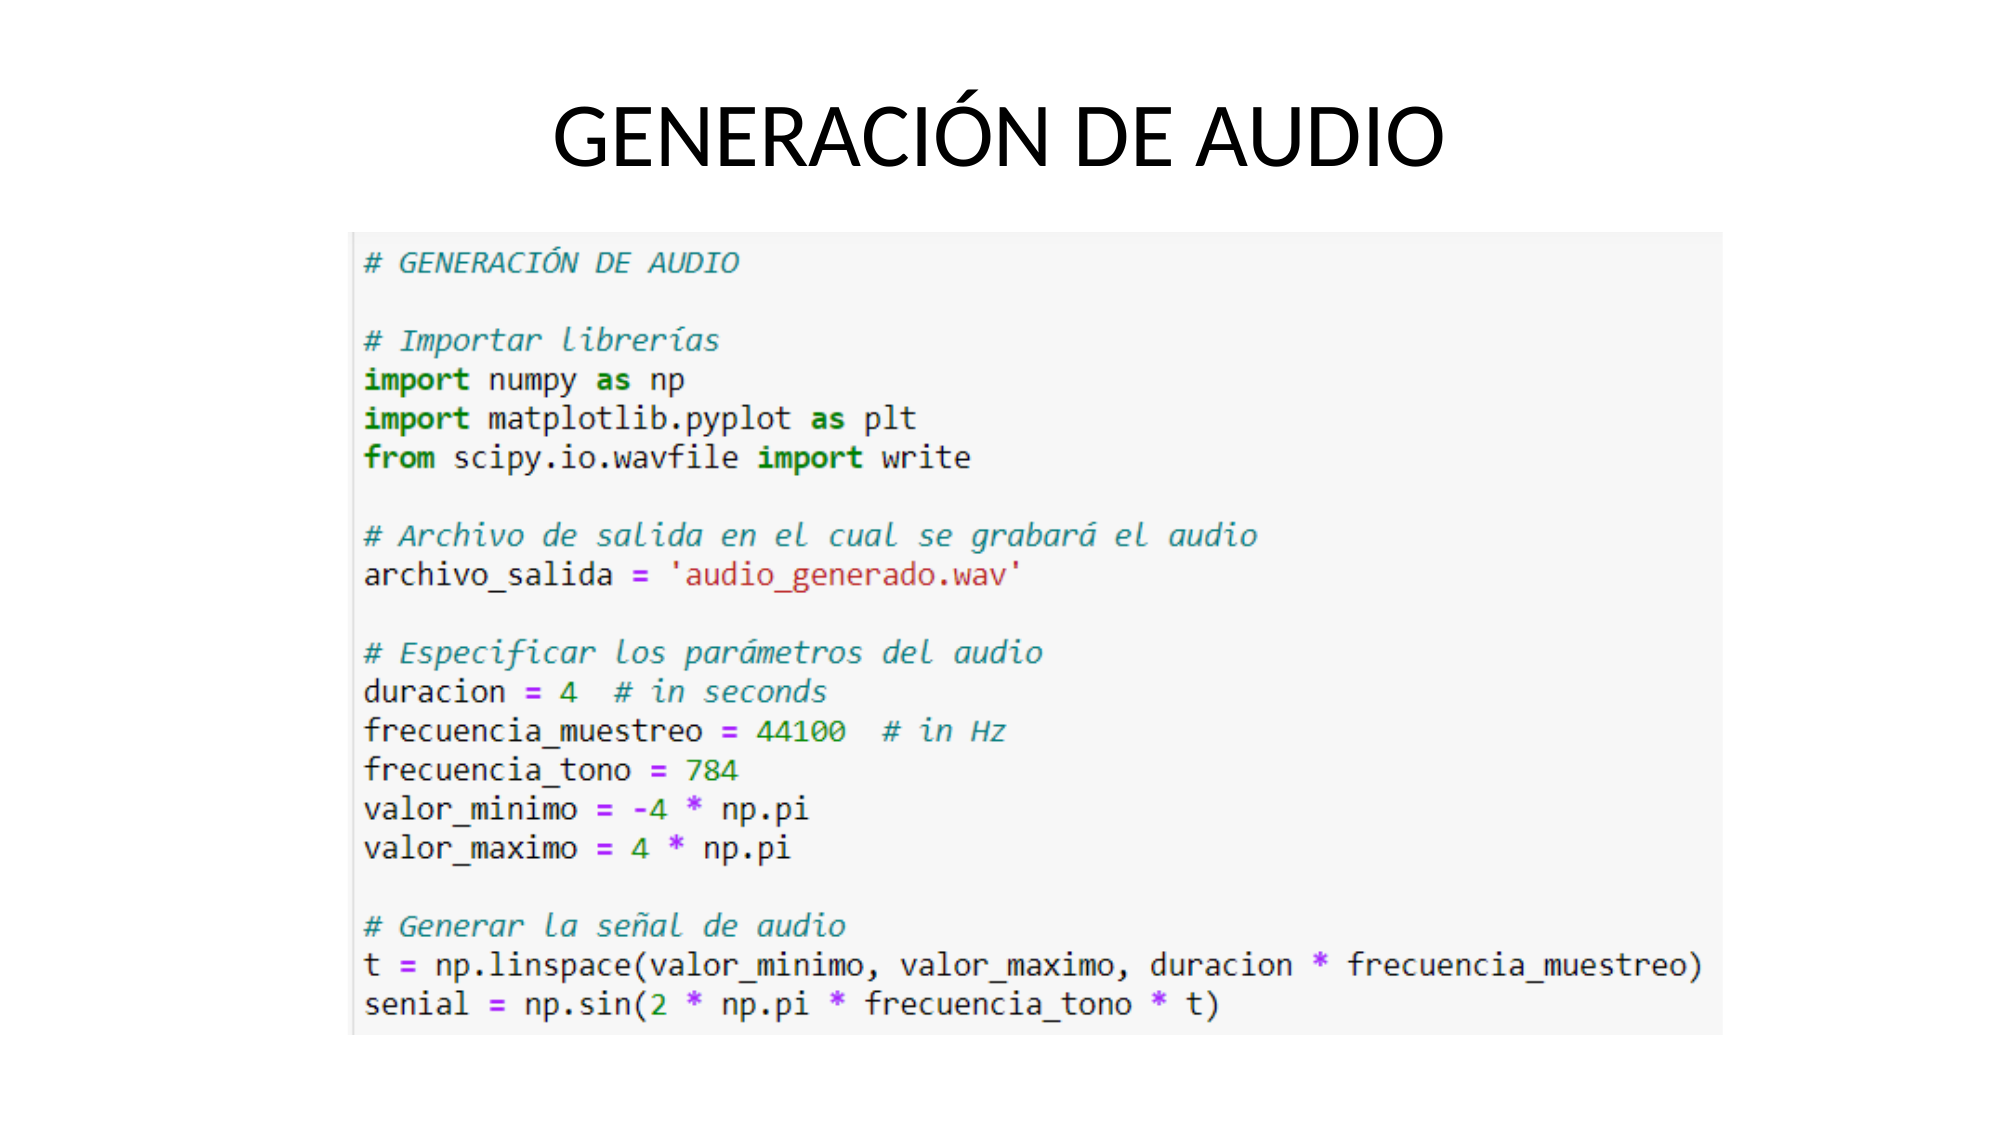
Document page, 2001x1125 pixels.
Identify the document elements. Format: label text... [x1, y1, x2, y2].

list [347, 232, 1723, 1035]
title GENERACIÓN DE AUDIO [99, 90, 1900, 279]
